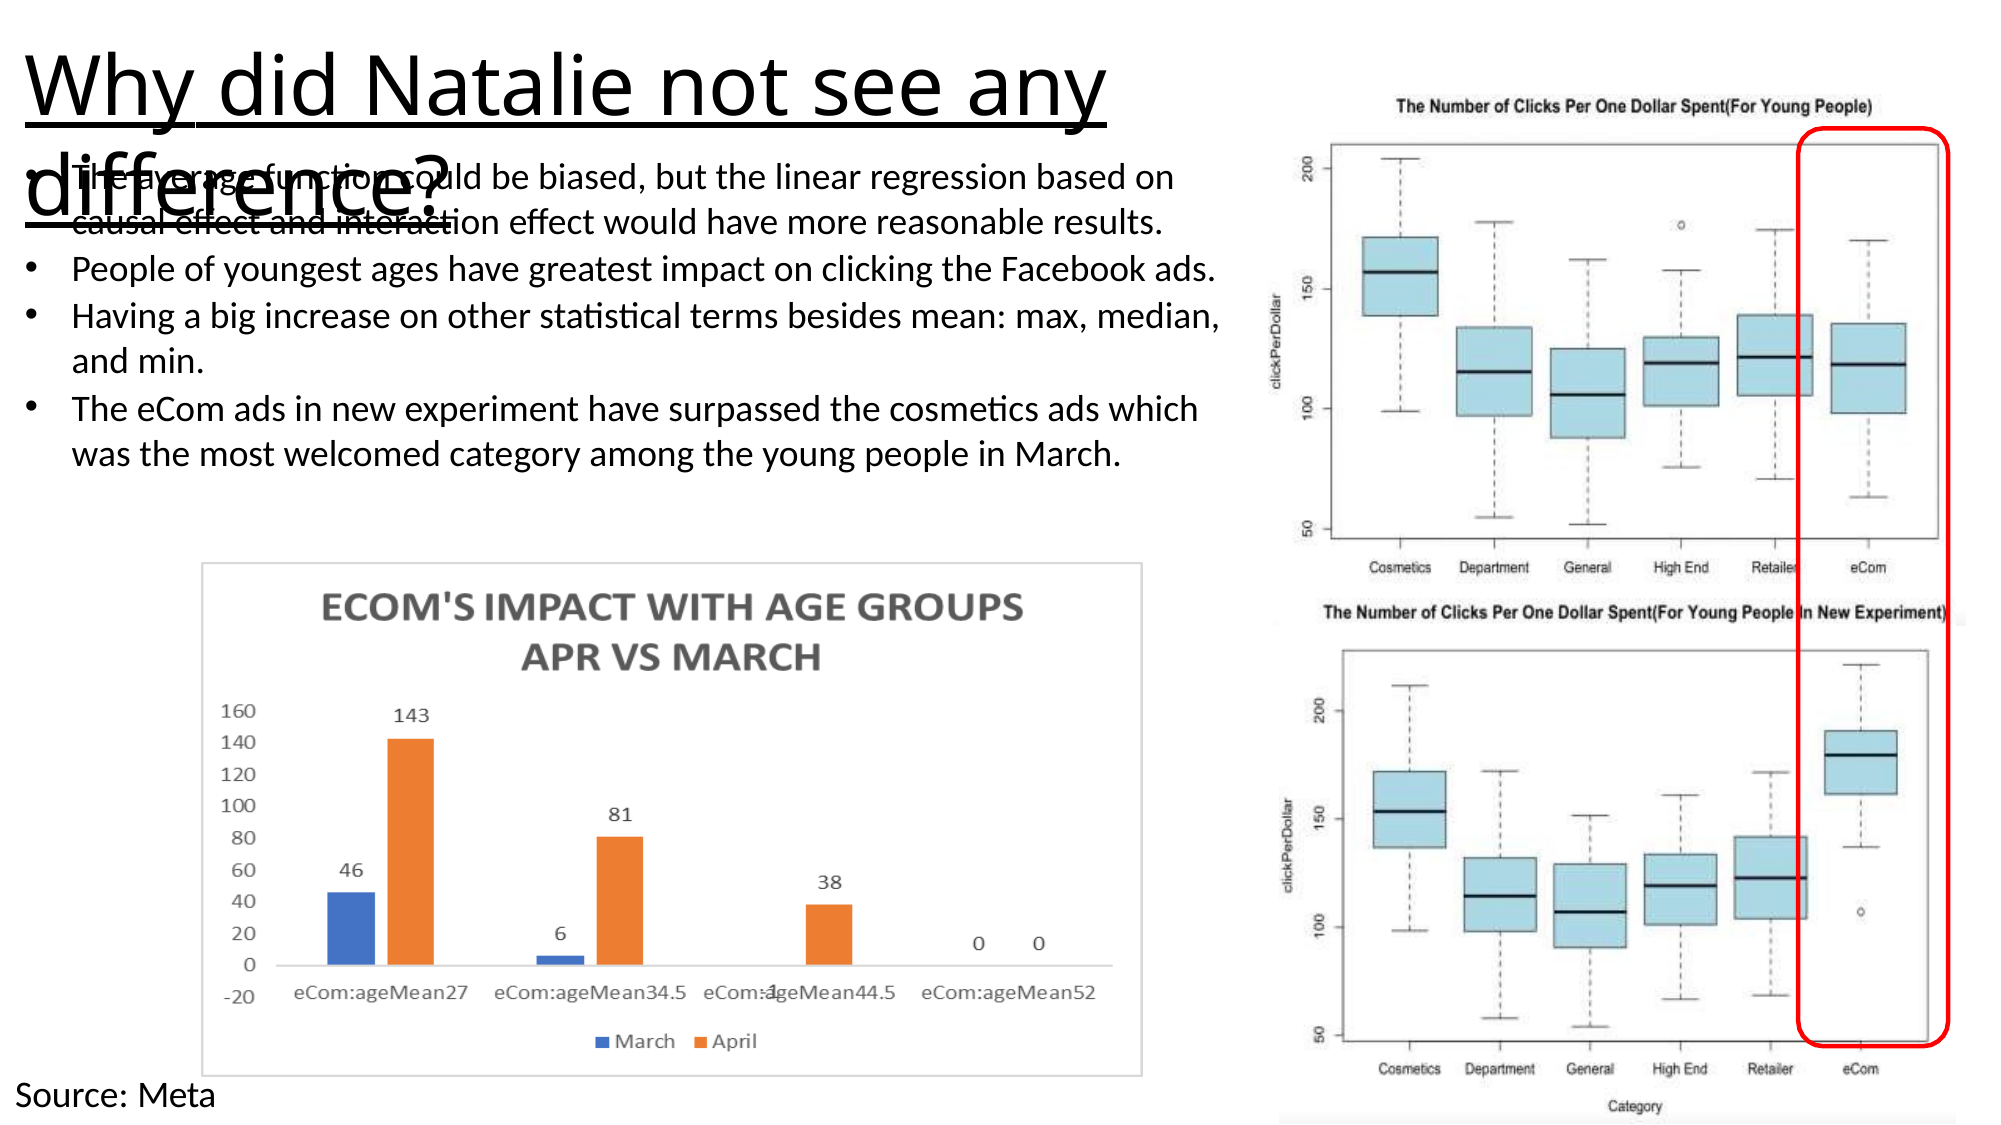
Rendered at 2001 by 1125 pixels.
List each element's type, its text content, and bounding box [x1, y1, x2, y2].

title Why did Natalie not see any difference? [22, 29, 1332, 233]
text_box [1268, 94, 1966, 1124]
picture [200, 562, 1143, 1077]
text_box The average function could be biased, but the linear regression based on causal effect and interaction effect would have more reasonable results. People of youngest ages have greatest impact on clicking the Facebook ads. Having a big increase on other statistical terms besides mean: max, median, and min. The eCom ads in new experiment have surpassed the cosmetics ads which was the most welcomed category among the young people in March. [22, 233, 1225, 474]
text_box Source: Meta [12, 1068, 220, 1116]
